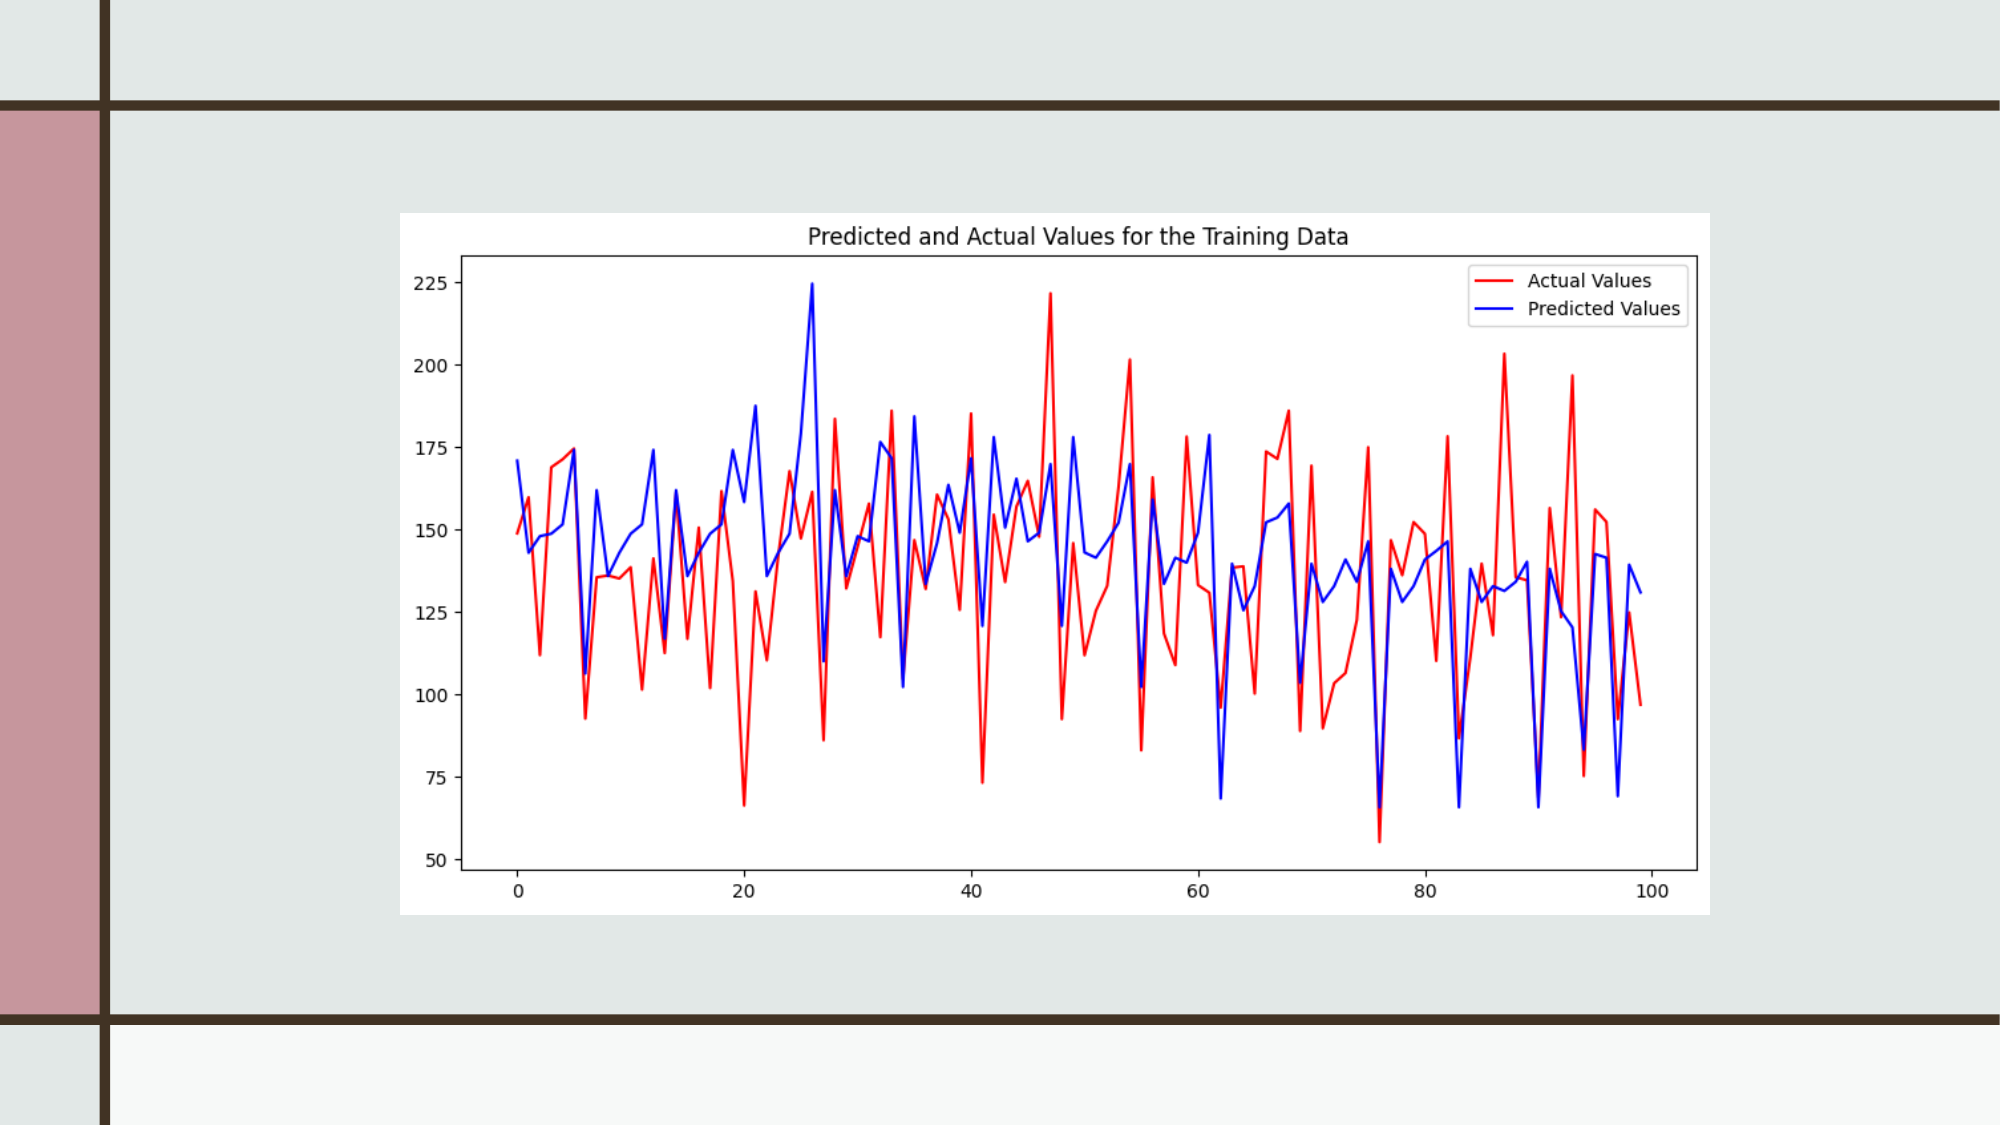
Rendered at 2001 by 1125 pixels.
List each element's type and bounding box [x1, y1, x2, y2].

picture [400, 213, 1710, 915]
text_box [0, 112, 99, 1013]
text_box [99, 0, 111, 99]
text_box [99, 1026, 111, 1125]
text_box [111, 112, 2000, 1013]
text_box [0, 0, 99, 99]
text_box [0, 99, 2000, 112]
text_box [99, 112, 111, 1013]
text_box [111, 1026, 2000, 1125]
text_box [0, 1013, 2000, 1026]
text_box [111, 0, 2000, 99]
text_box [0, 1026, 99, 1125]
